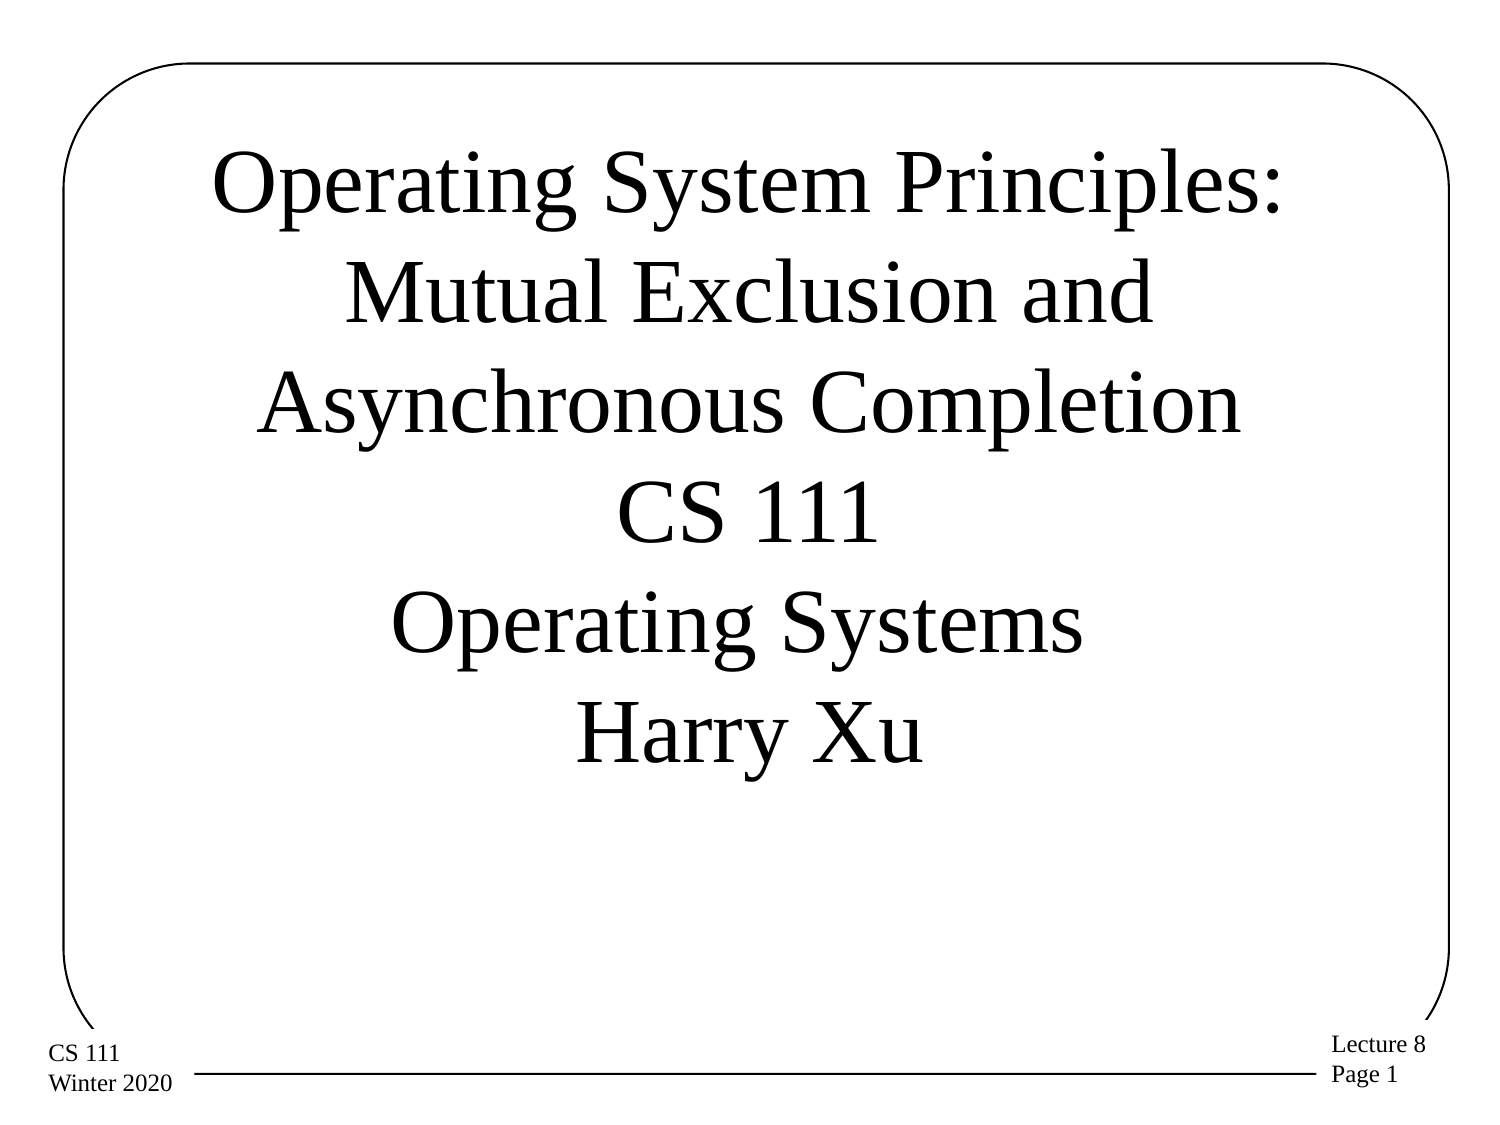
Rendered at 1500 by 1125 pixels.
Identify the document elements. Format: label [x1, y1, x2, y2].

list [74, 389, 1426, 1125]
